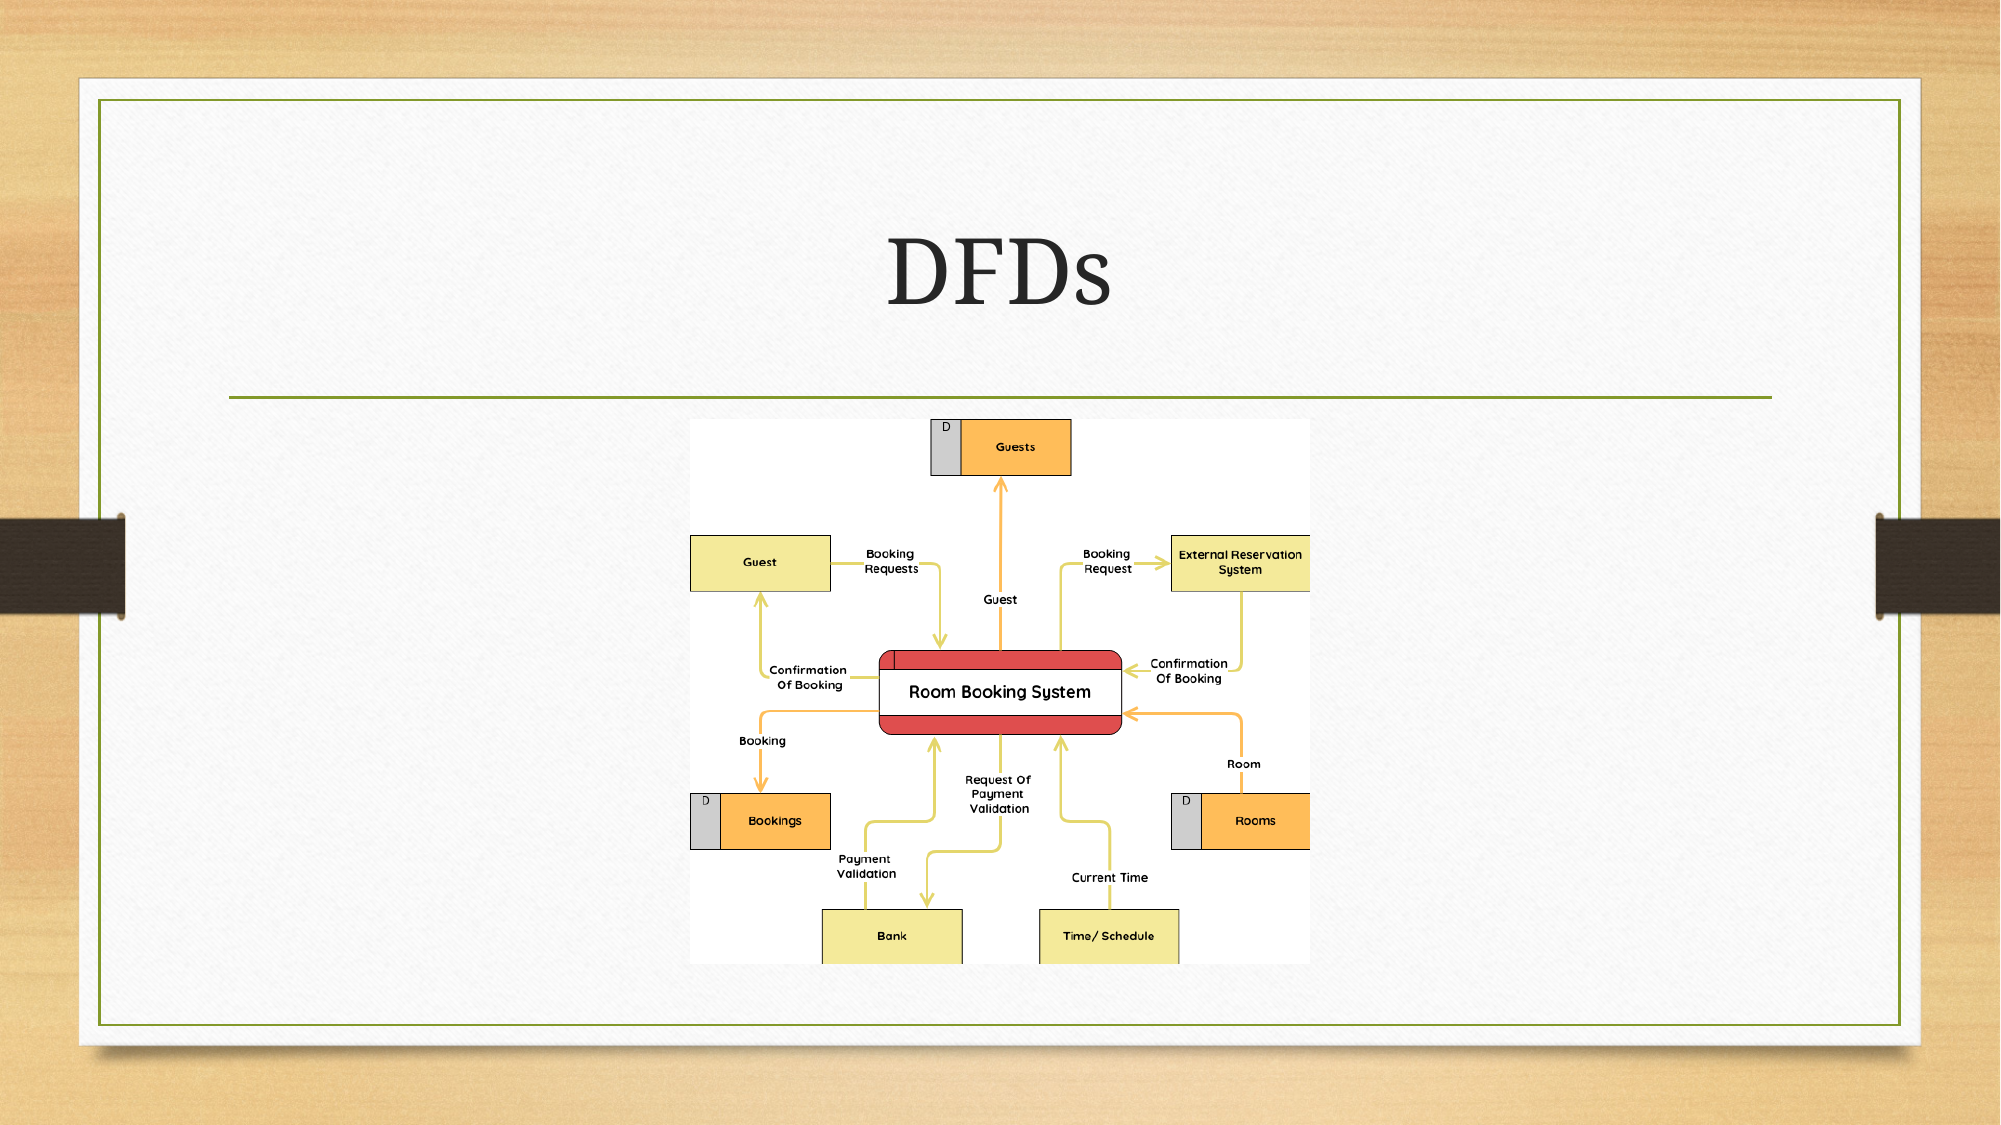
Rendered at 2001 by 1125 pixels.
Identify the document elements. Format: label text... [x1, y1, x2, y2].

title DFDs [212, 161, 1788, 375]
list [689, 419, 1310, 964]
picture [0, 0, 2001, 1125]
